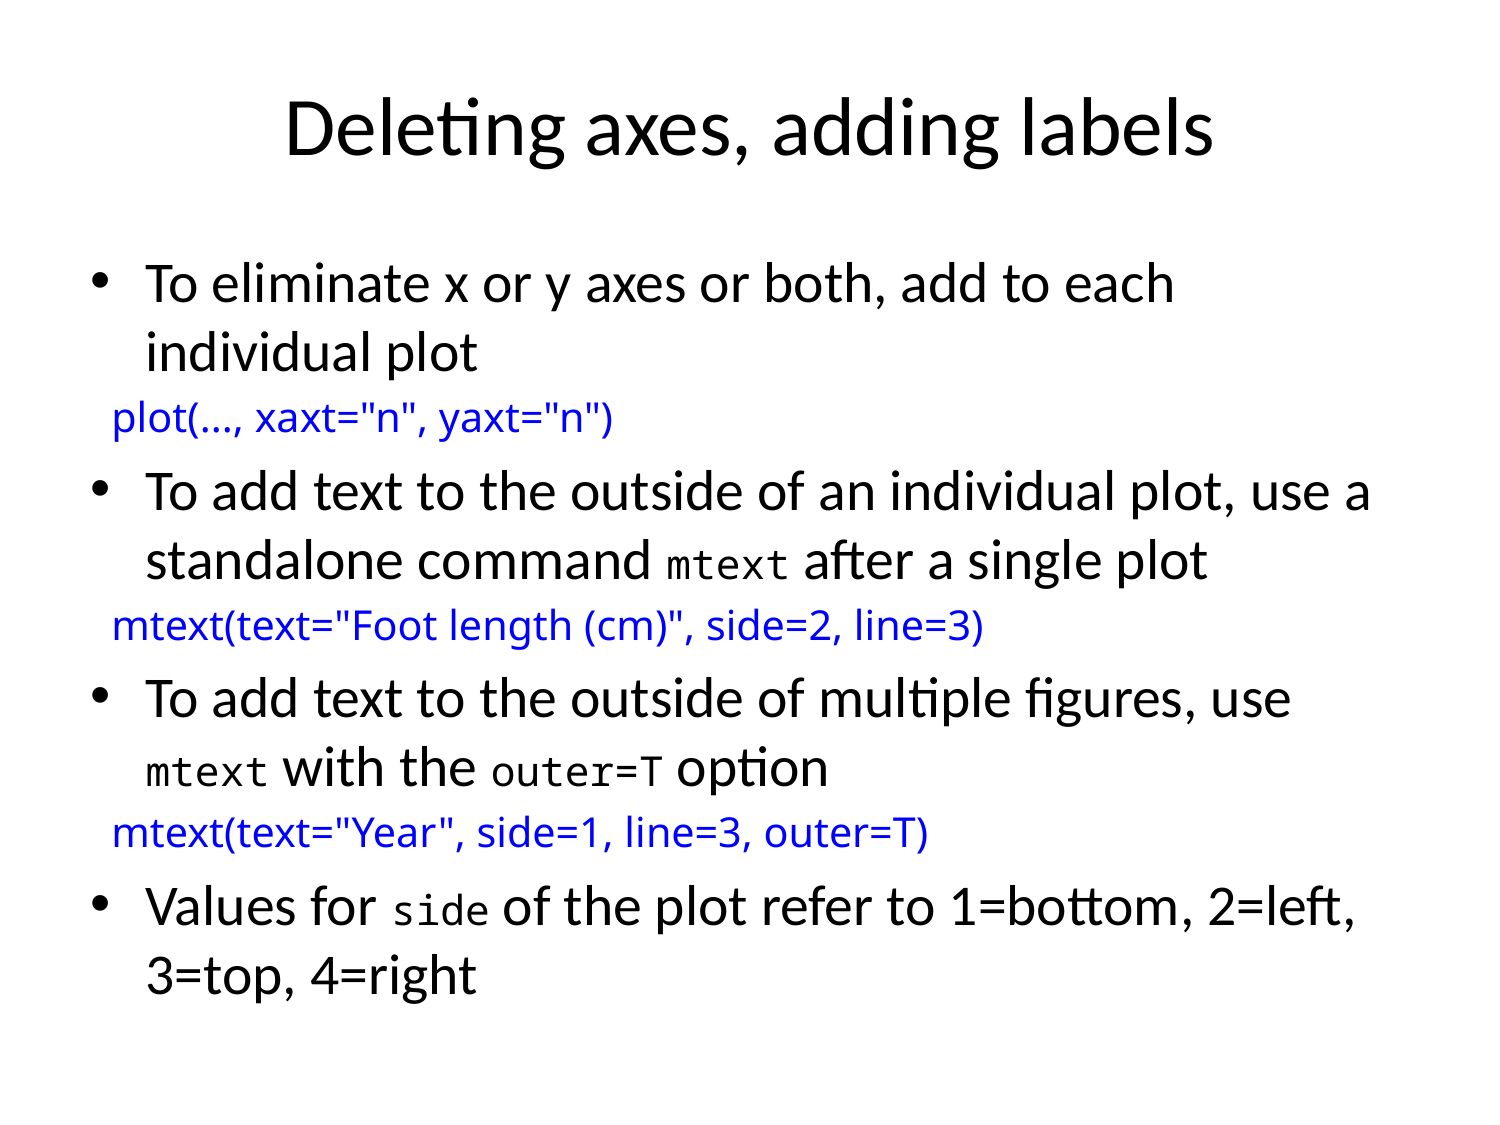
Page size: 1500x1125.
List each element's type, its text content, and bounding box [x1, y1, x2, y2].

list To eliminate x or y axes or both, add to each individual plot plot(..., xaxt="n", yaxt="n") To add text to the outside of an individual plot, use a standalone command mtext after a single plot mtext(text="Foot length (cm)", side=2, line=3) To add text to the outside of multiple figures, use mtext with the outer=T option mtext(text="Year", side=1, line=3, outer=T) Values for side of the plot refer to 1=bottom, 2=left, 3=top, 4=right [75, 237, 1425, 1075]
title Deleting axes, adding labels [75, 45, 1425, 200]
